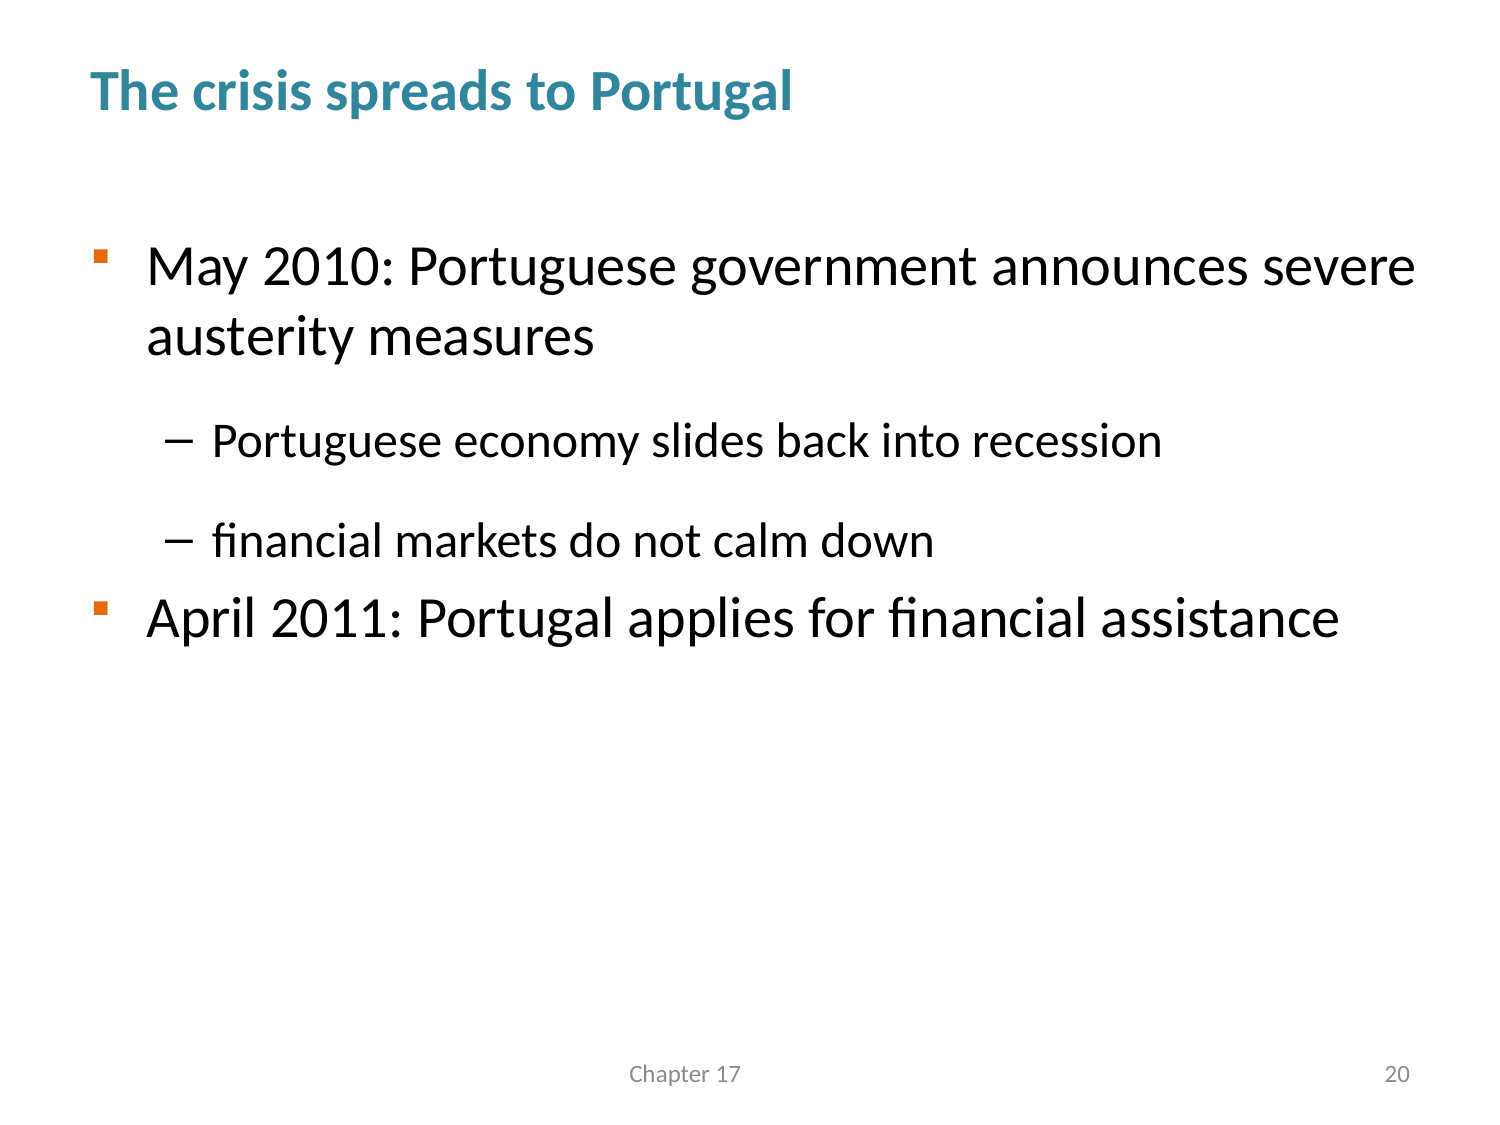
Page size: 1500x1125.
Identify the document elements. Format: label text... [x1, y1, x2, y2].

list May 2010: Portuguese government announces severe austerity measures Portuguese economy slides back into recession financial markets do not calm down April 2011: Portugal applies for financial assistance [75, 219, 1447, 1022]
footer Chapter 17 [322, 1042, 1048, 1103]
title The crisis spreads to Portugal [75, 45, 1425, 185]
slide_number 20 [1074, 1042, 1425, 1103]
